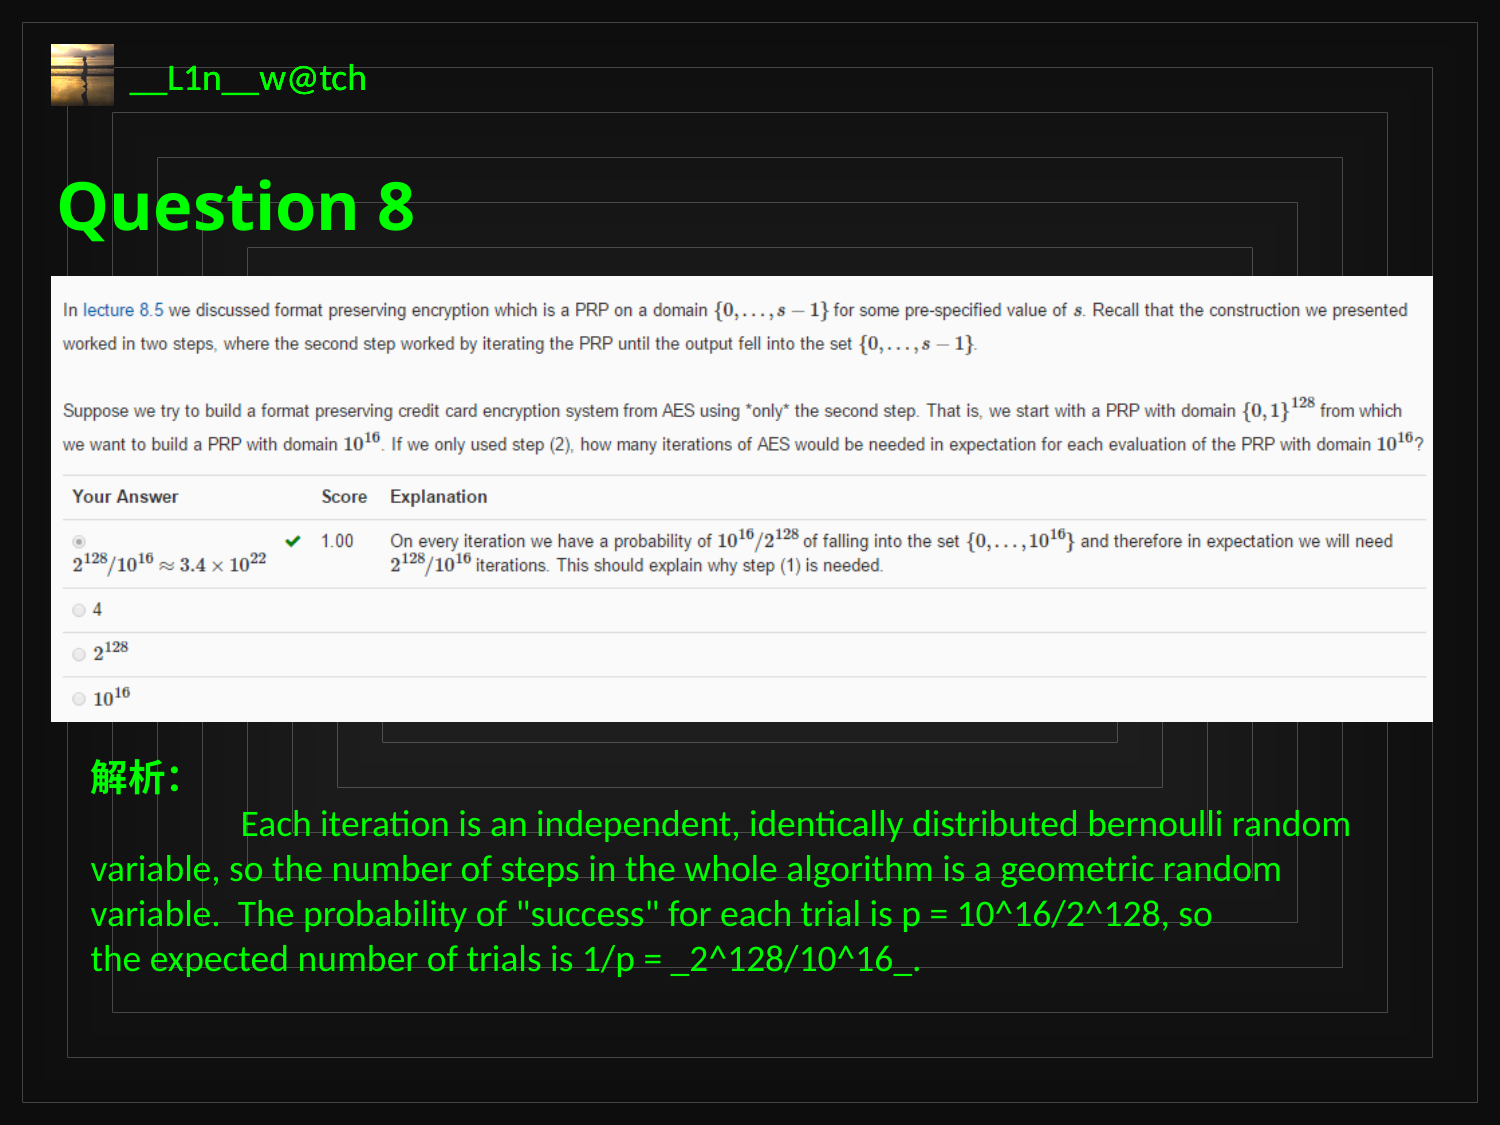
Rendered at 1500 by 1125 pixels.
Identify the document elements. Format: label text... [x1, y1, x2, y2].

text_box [51, 44, 384, 106]
text_box 解析： Each iteration is an independent, identically distributed bernoulli random variable, so the number of steps in the whole algorithm is a geometric random variable. The probability of "success" for each trial is p = 10^16/2^128, so the expected number of trials is 1/p = _2^128/10^16_. [75, 746, 1444, 987]
text_box Question 8 [42, 155, 432, 251]
picture [51, 276, 1433, 722]
